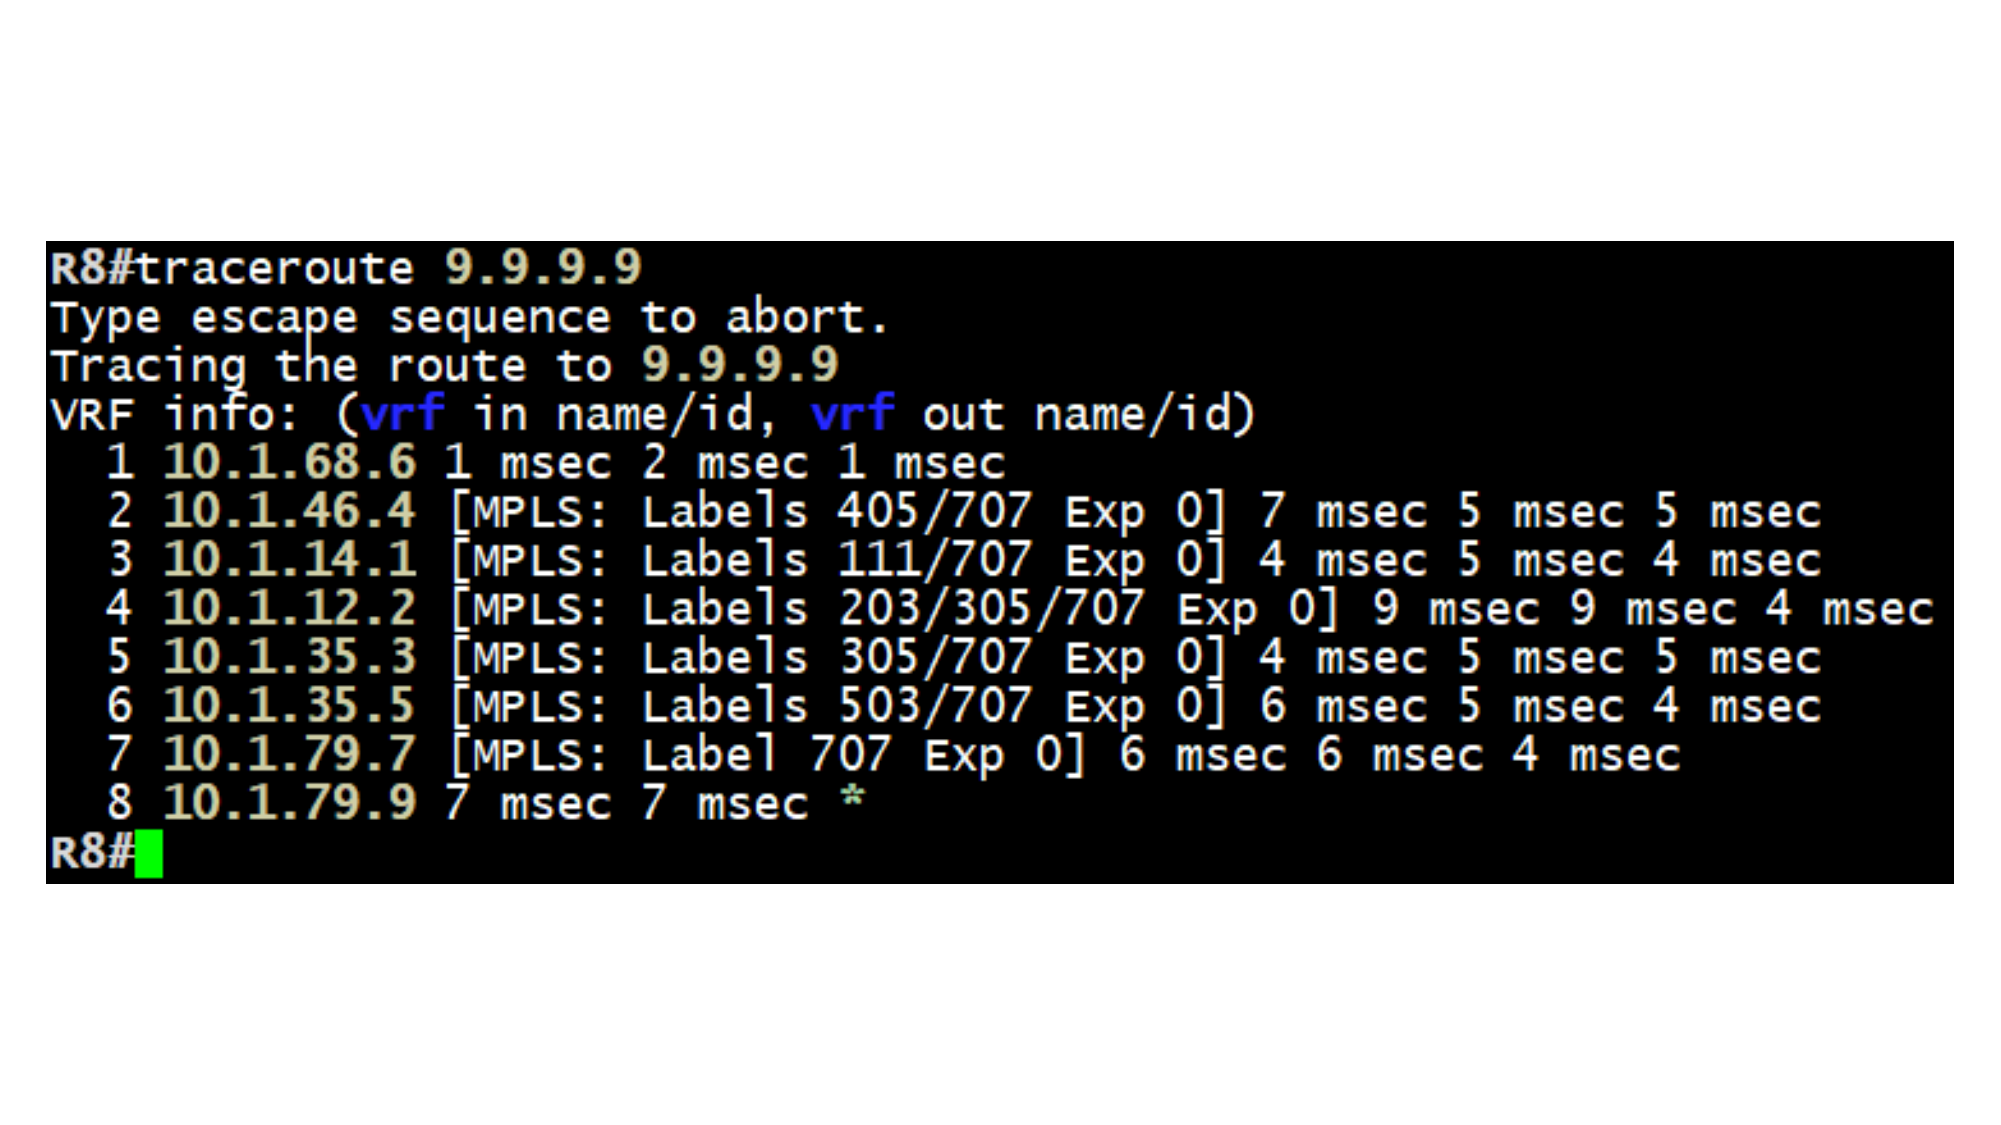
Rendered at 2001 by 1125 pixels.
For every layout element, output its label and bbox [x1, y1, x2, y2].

picture [46, 241, 1954, 884]
